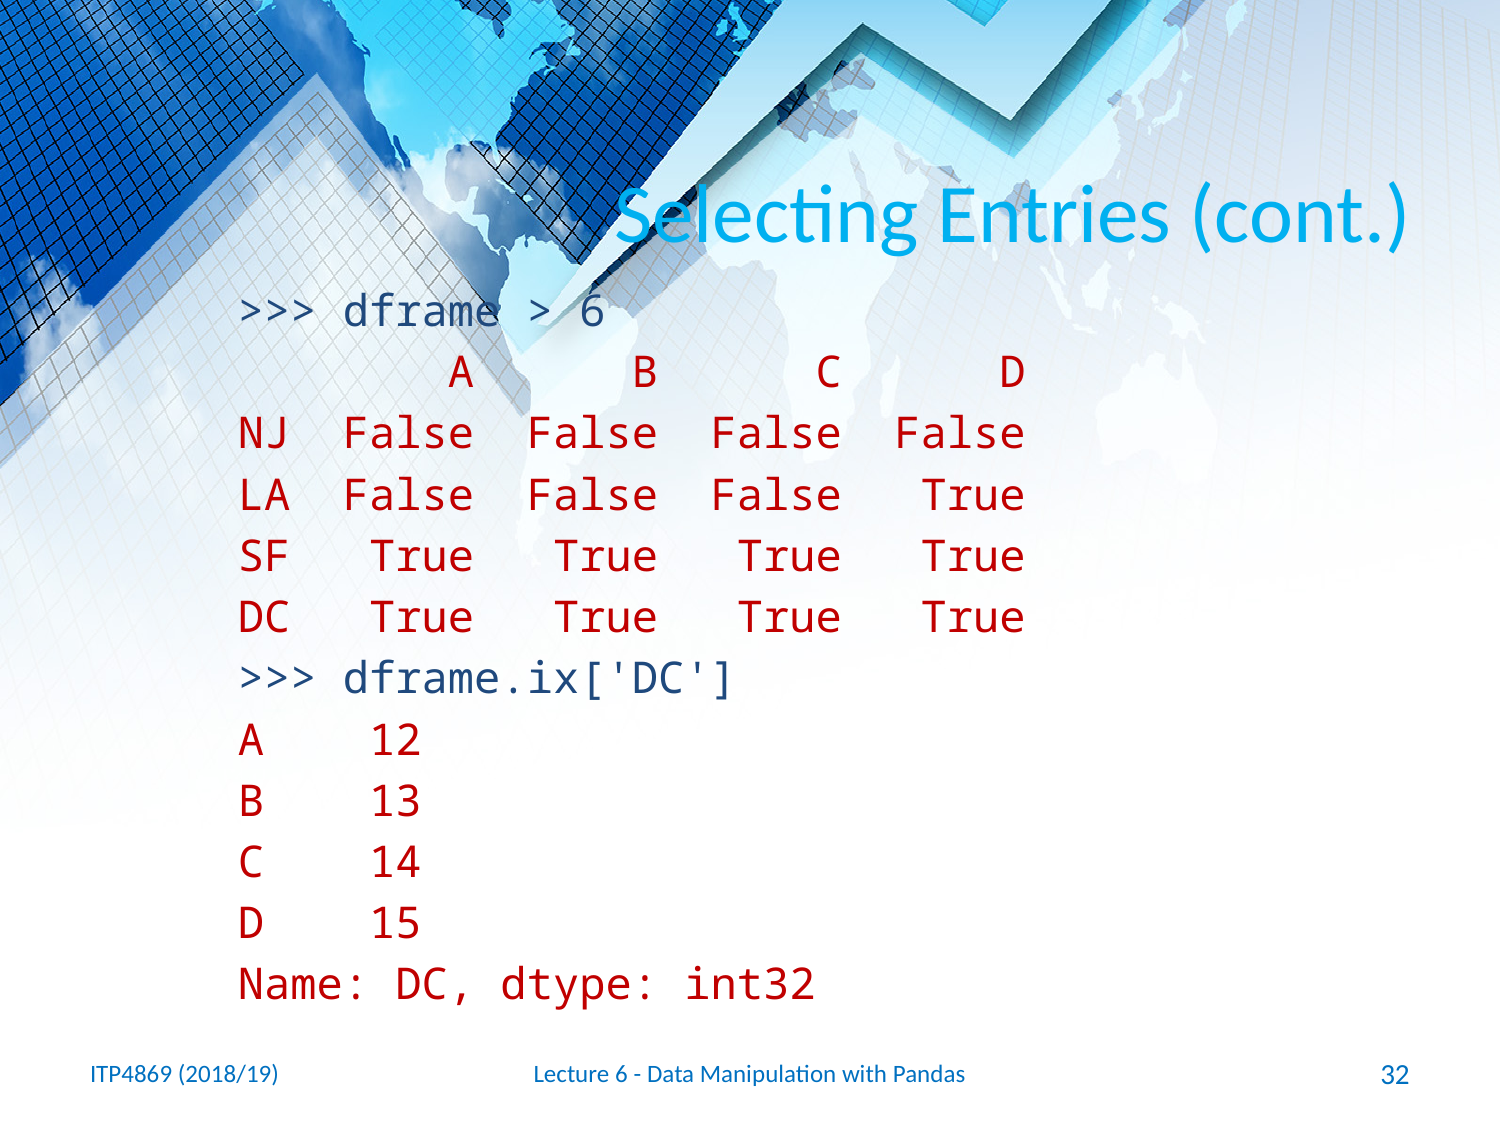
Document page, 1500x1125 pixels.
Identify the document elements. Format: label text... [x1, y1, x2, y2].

footer Lecture 6 - Data Manipulation with Pandas [512, 1042, 988, 1103]
slide_number ITP4869 (2018/19) [75, 1042, 425, 1103]
picture [0, 0, 1500, 1125]
list >>> dframe > 6 A B C D NJ False False False False LA False False False True SF True True True True DC True True True True >>> dframe.ix['DC'] A 12 B 13 C 14 D 15 Name: DC, dtype: int32 [75, 275, 1425, 1038]
title Selecting Entries (cont.) [73, 128, 1427, 290]
slide_number 32 [1074, 1042, 1425, 1103]
